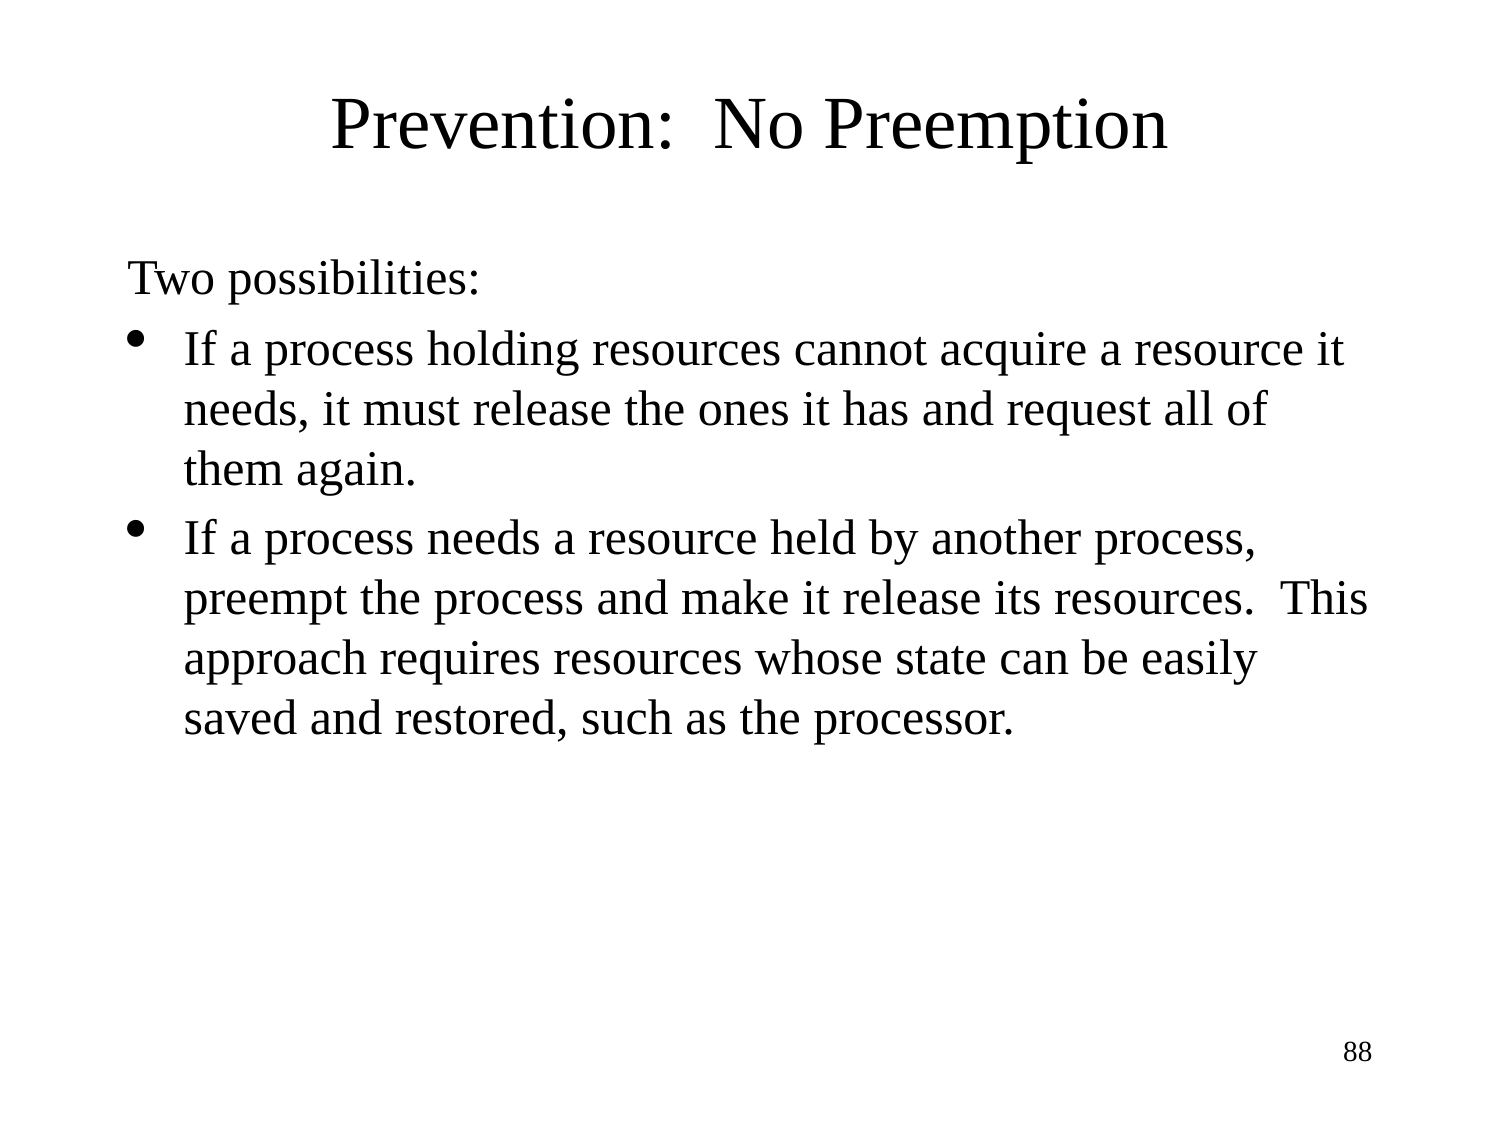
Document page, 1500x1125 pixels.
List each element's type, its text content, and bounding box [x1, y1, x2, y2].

text_box Prevention: No Preemption [112, 24, 1388, 213]
text_box Two possibilities: If a process holding resources cannot acquire a resource it needs, it must release the ones it has and request all of them again. If a process needs a resource held by another process, preempt the process and make it release its resources. This approach requires resources whose state can be easily saved and restored, such as the processor. [112, 237, 1388, 1100]
